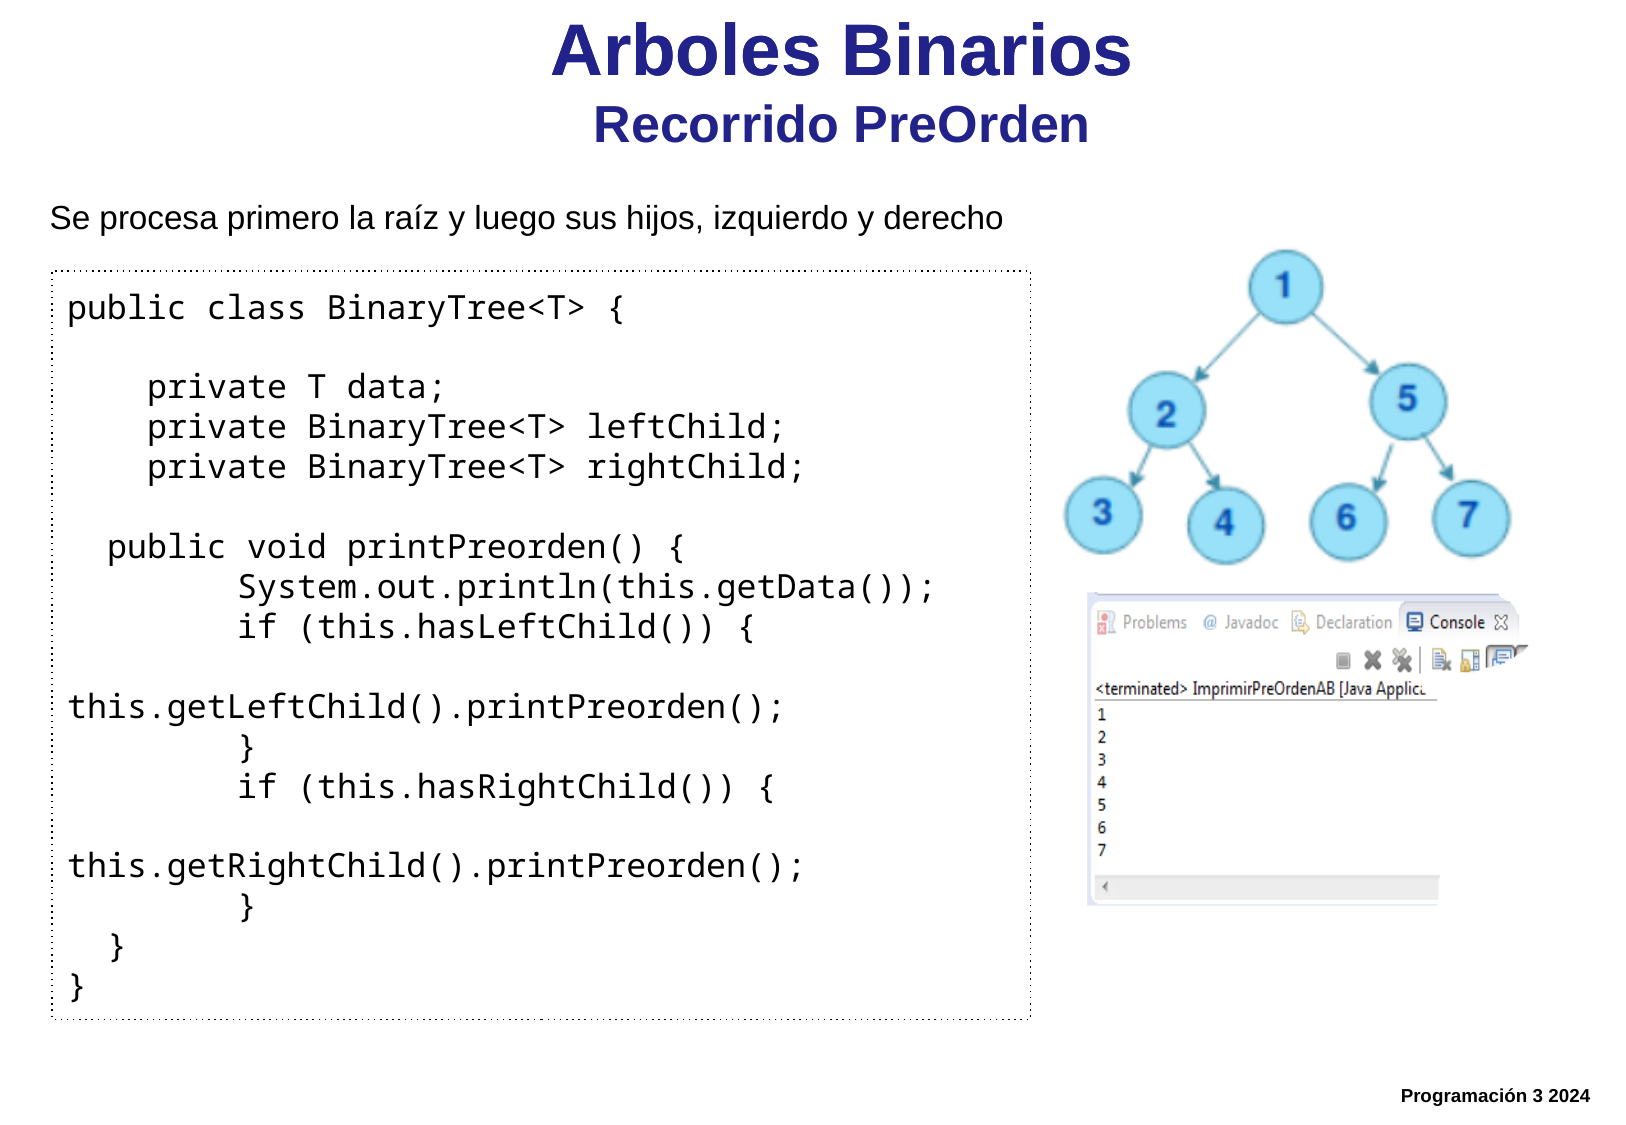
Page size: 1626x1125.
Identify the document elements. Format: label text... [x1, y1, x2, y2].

text_box Arboles Binarios Recorrido PreOrden [121, 18, 1563, 137]
text_box Se procesa primero la raíz y luego sus hijos, izquierdo y derecho [34, 188, 1088, 245]
picture [1061, 242, 1519, 573]
text_box public class BinaryTree<T> { private T data; private BinaryTree<T> leftChild; private BinaryTree<T> rightChild; public void printPreorden() { System.out.println(this.getData()); if (this.hasLeftChild()) { this.getLeftChild().printPreorden(); } if (this.hasRightChild()) { this.getRightChild().printPreorden(); } } } [52, 270, 1031, 1020]
picture [1085, 591, 1532, 922]
